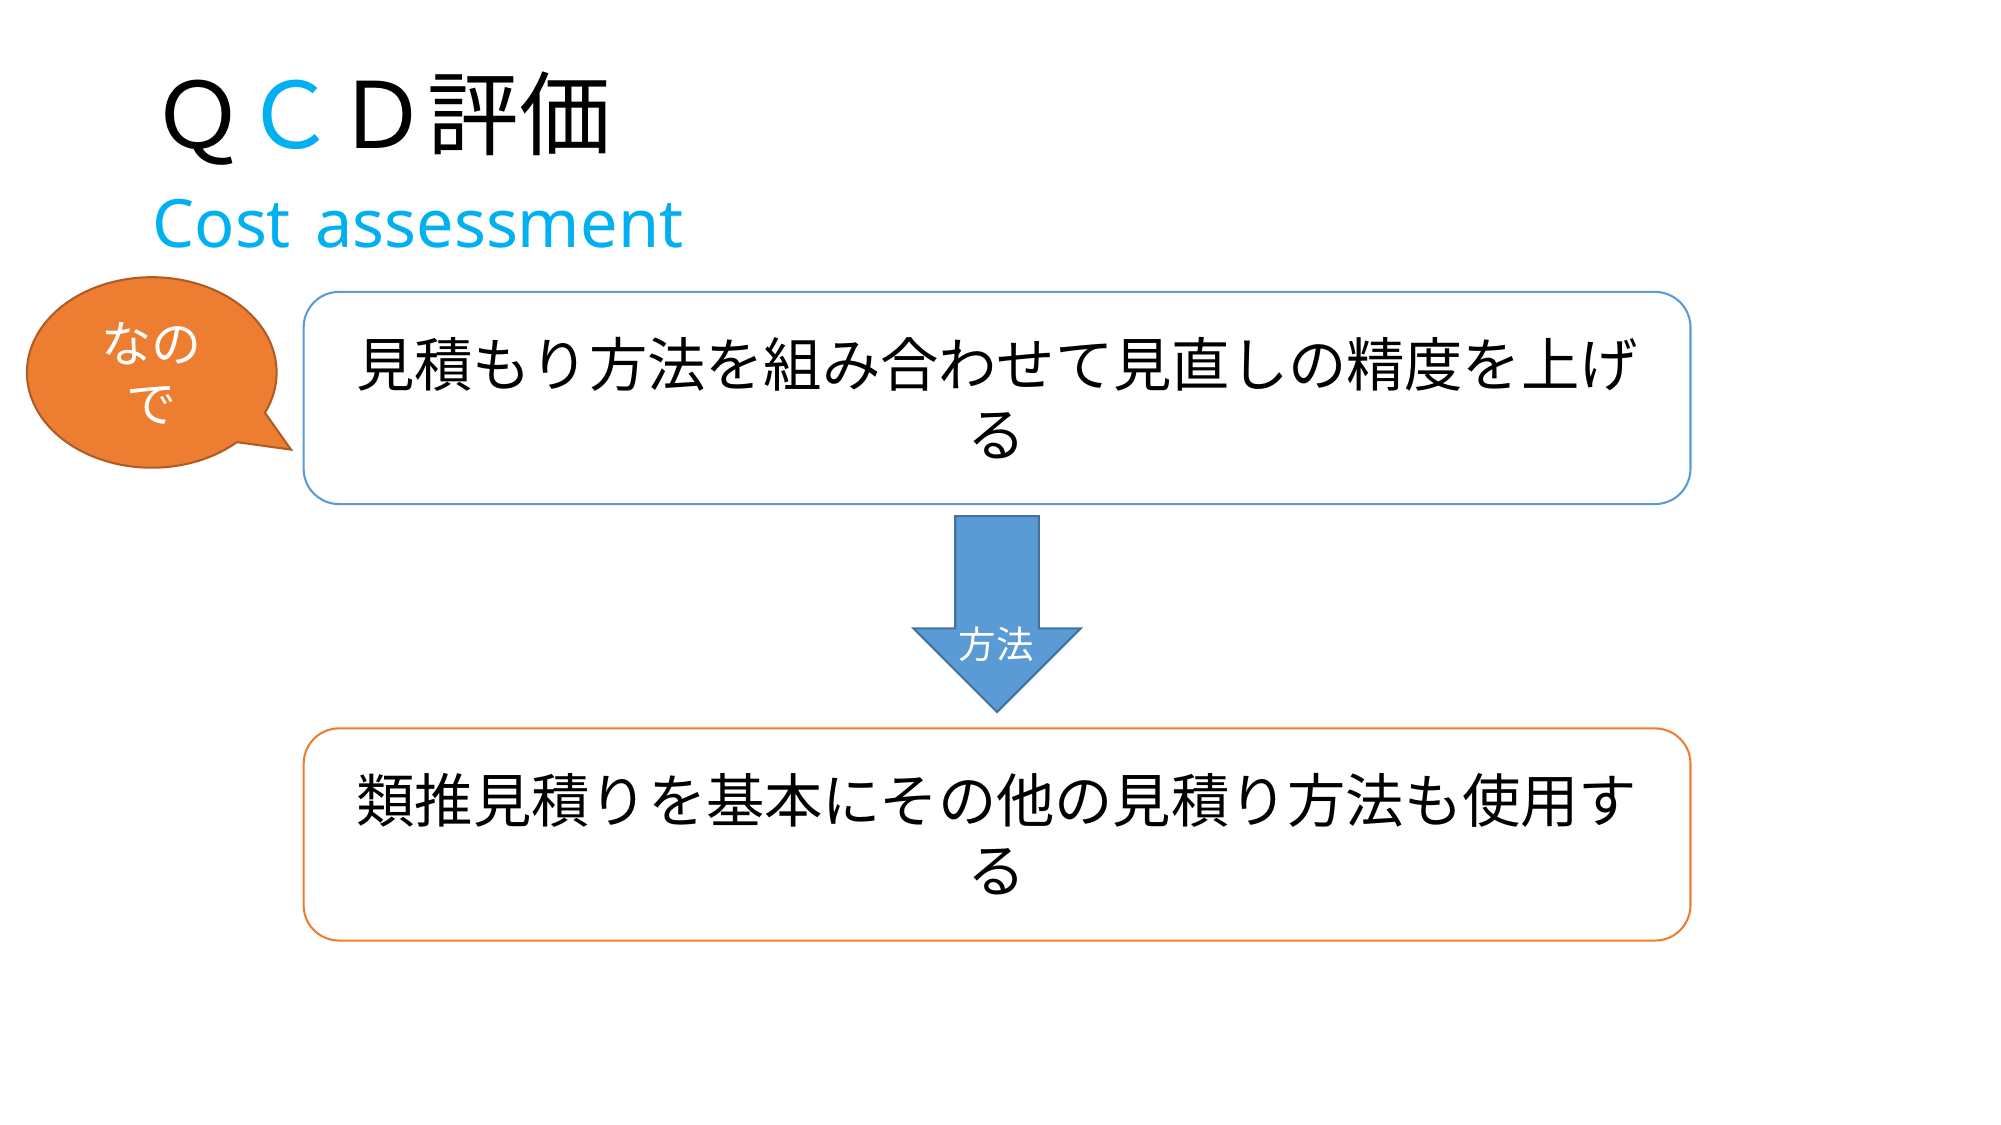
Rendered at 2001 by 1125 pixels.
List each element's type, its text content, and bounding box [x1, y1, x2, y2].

title ＱＣＤ評価 Cost assessment [137, 59, 1863, 278]
text_box [954, 515, 1040, 614]
text_box 方法 [943, 614, 1051, 674]
text_box 類推見積りを基本にその他の見積り方法も使用する [302, 727, 1692, 942]
text_box 見積もり方法を組み合わせて見直しの精度を上げる [302, 290, 1692, 506]
text_box [910, 627, 943, 660]
text_box なので [25, 276, 294, 469]
text_box [1051, 627, 1084, 660]
text_box [957, 674, 1037, 714]
